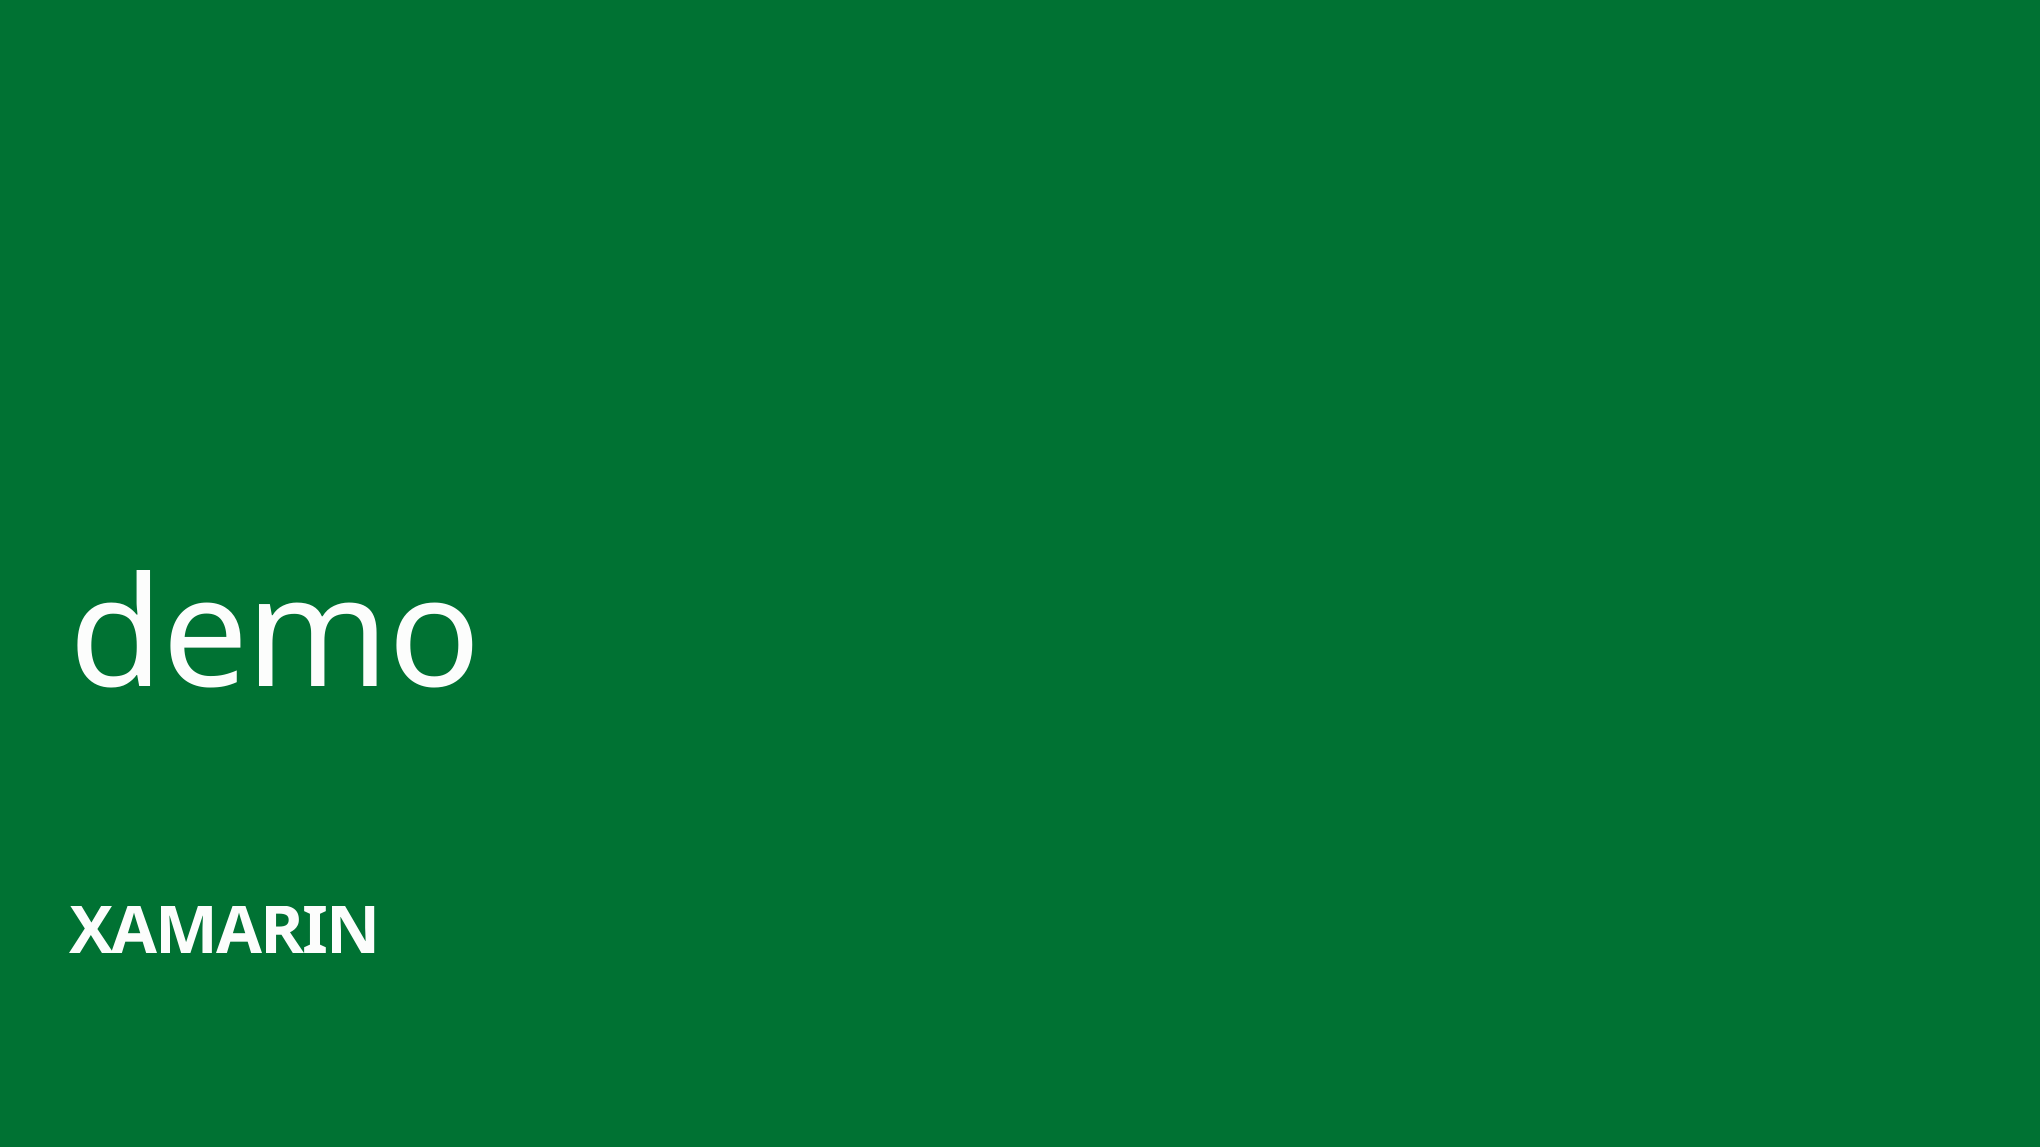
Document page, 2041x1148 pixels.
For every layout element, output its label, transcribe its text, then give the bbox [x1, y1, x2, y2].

subtitle XAMARIN [69, 798, 1825, 1067]
list demo [69, 521, 1864, 754]
